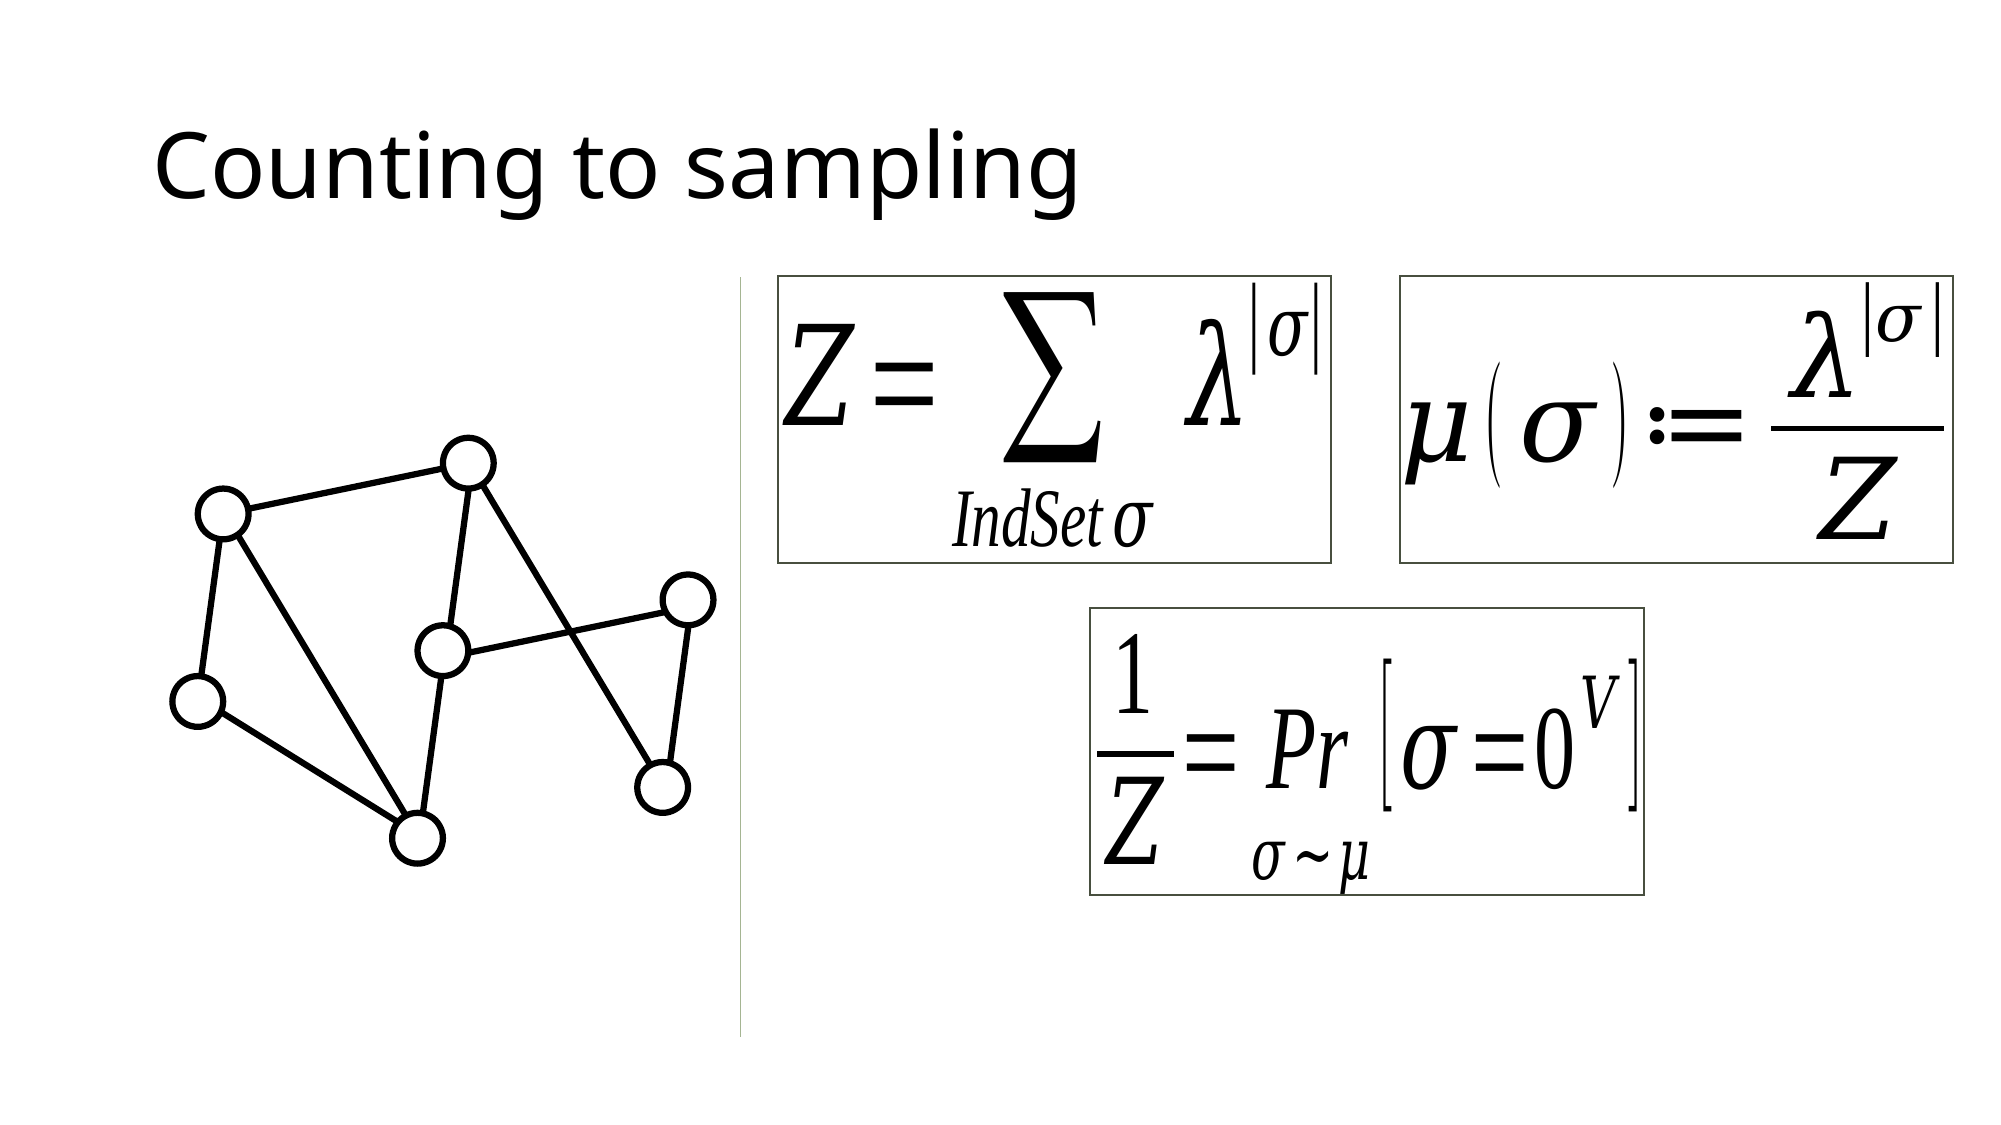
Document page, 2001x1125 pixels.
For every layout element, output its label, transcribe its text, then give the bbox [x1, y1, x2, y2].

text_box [172, 437, 714, 864]
title Counting to sampling [137, 59, 1863, 278]
